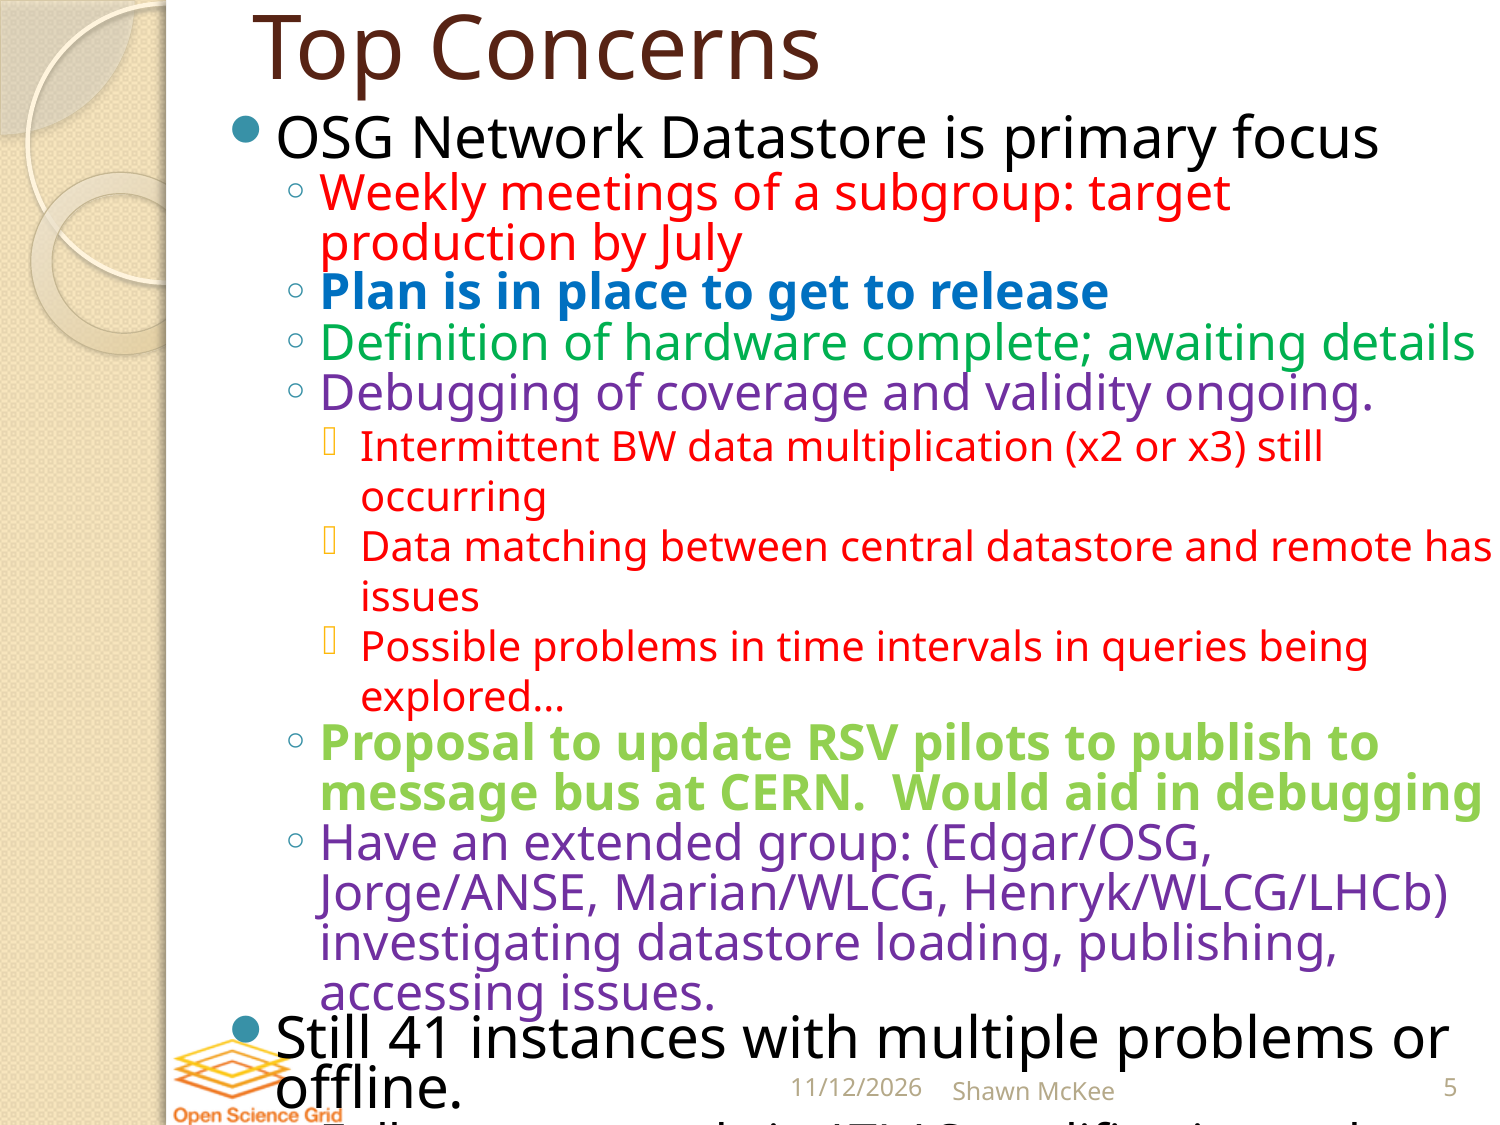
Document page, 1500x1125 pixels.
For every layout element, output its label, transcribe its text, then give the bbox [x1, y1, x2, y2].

list OSG Network Datastore is primary focus Weekly meetings of a subgroup: target production by July Plan is in place to get to release Definition of hardware complete; awaiting details Debugging of coverage and validity ongoing. Intermittent BW data multiplication (x2 or x3) still occurring Data matching between central datastore and remote has issues Possible problems in time intervals in queries being explored… Proposal to update RSV pilots to publish to message bus at CERN. Would aid in debugging Have an extended group: (Edgar/OSG, Jorge/ANSE, Marian/WLCG, Henryk/WLCG/LHCb) investigating datastore loading, publishing, accessing issues. Still 41 instances with multiple problems or offline. Follow-up started via ATLAS qualification task No easy way to get non-WLCG sites in meshes. Would like to automate finding test-points by site Need standalone mesh-config-util to allows sites control [200, 112, 1500, 1088]
picture [150, 1039, 385, 1125]
title Top Concerns [237, 0, 1468, 112]
footer Shawn McKee [937, 1034, 1413, 1113]
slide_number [587, 1034, 937, 1113]
slide_number 5 [1413, 1034, 1488, 1113]
